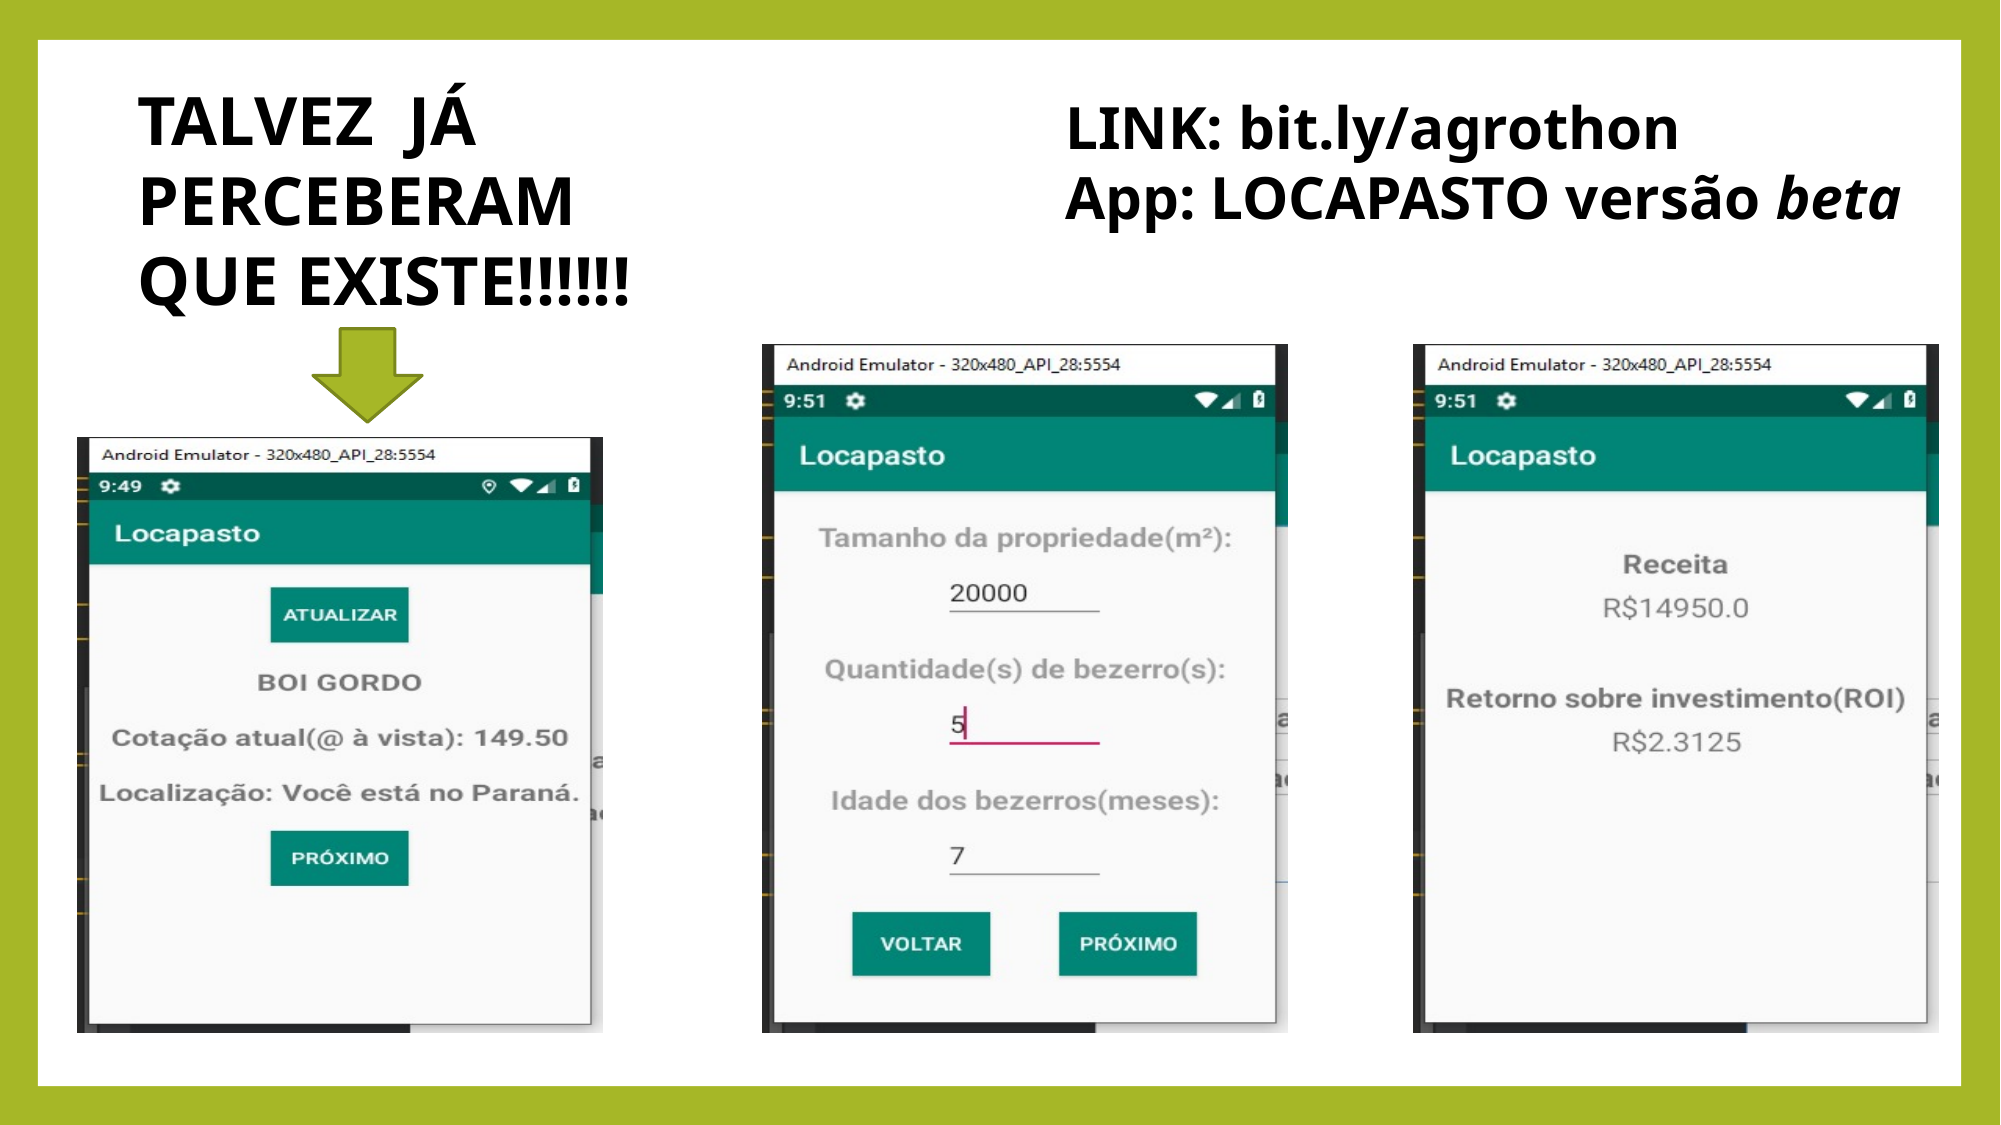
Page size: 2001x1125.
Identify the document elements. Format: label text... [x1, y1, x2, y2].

picture [77, 436, 604, 1034]
picture [1413, 344, 1939, 1034]
text_box LINK: bit.ly/agrothon App: LOCAPASTO versão beta [1050, 83, 1939, 239]
picture [762, 344, 1288, 1034]
text_box TALVEZ JÁ PERCEBERAM QUE EXISTE!!!!!! [123, 71, 683, 326]
text_box [311, 327, 424, 424]
